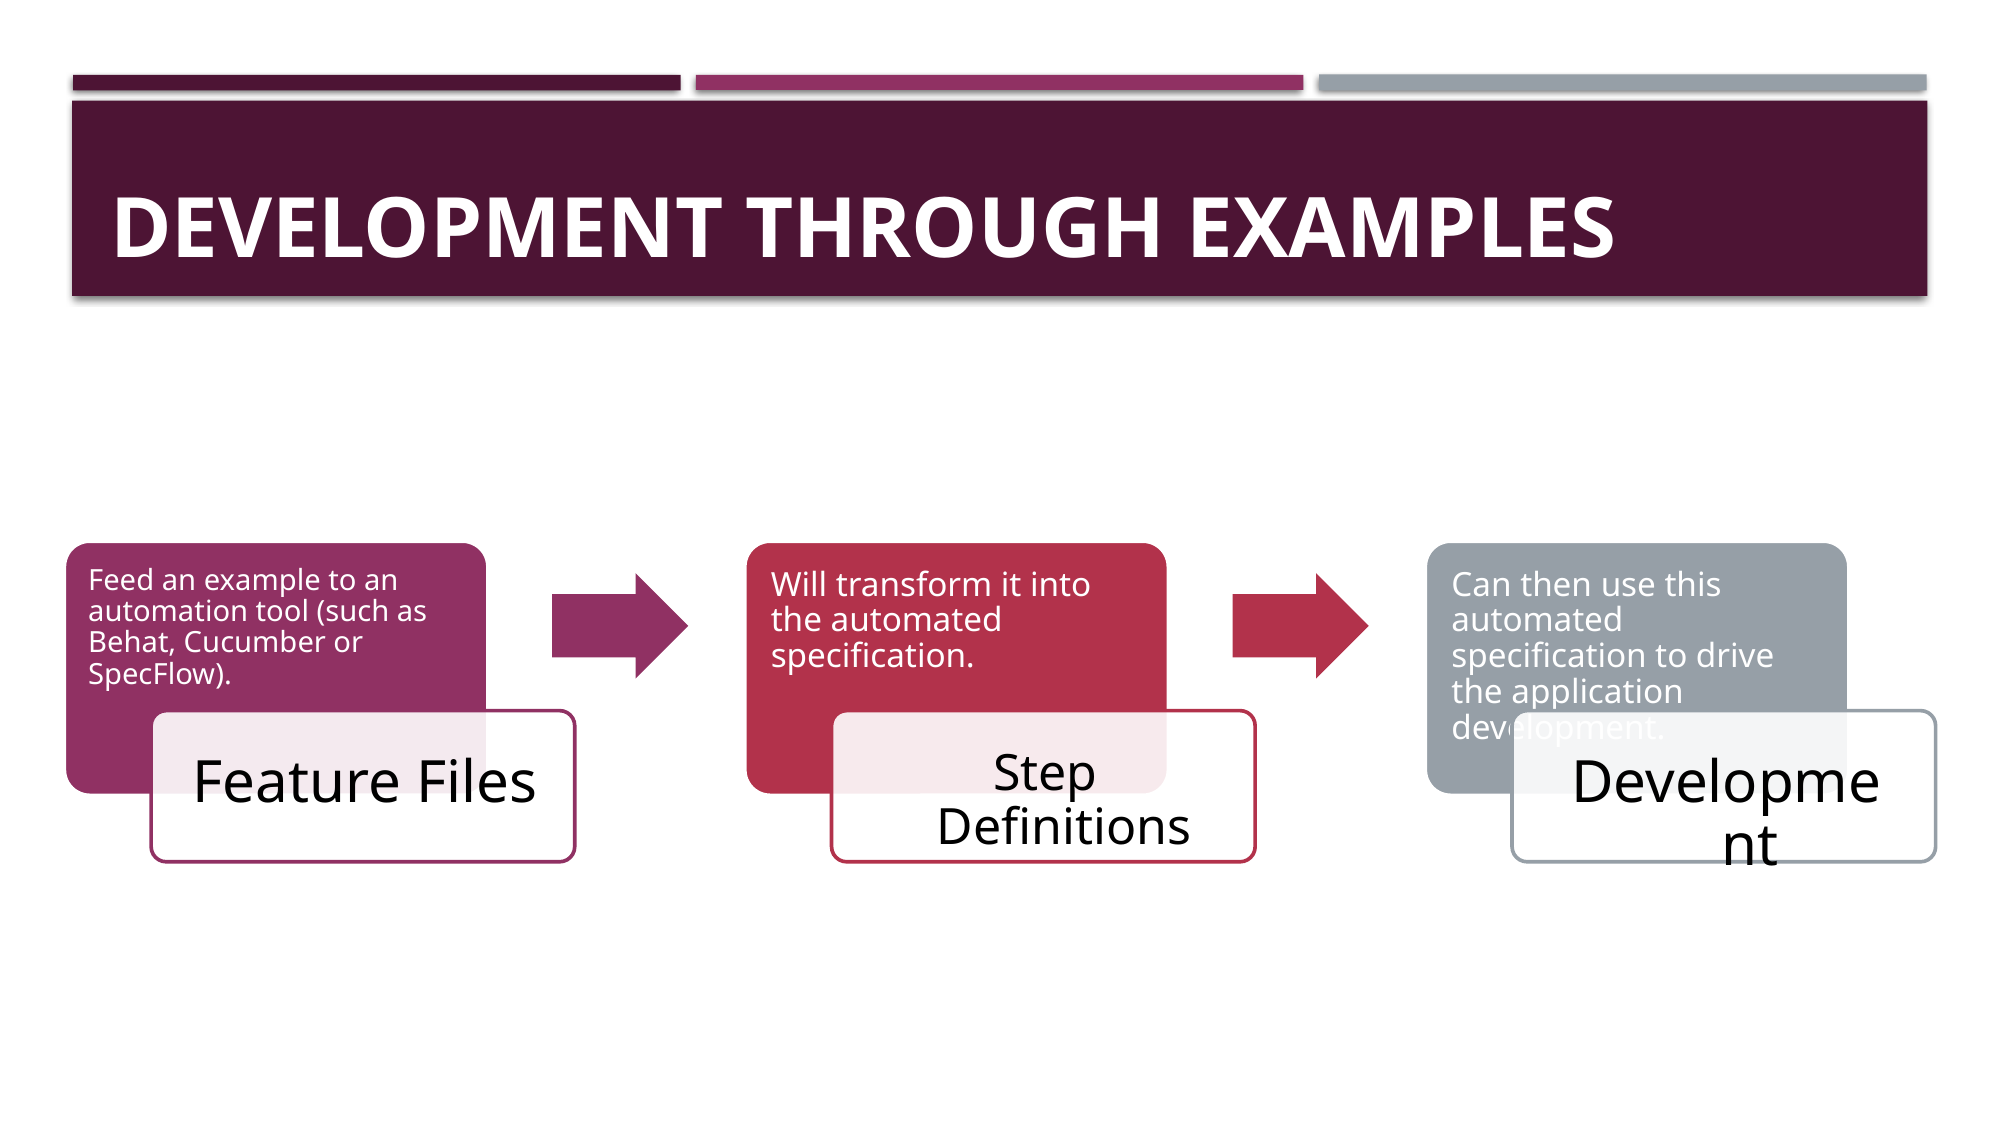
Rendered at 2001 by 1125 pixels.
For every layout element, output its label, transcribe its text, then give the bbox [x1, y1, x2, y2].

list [62, 359, 1937, 1044]
title Development through examples [95, 115, 1905, 282]
